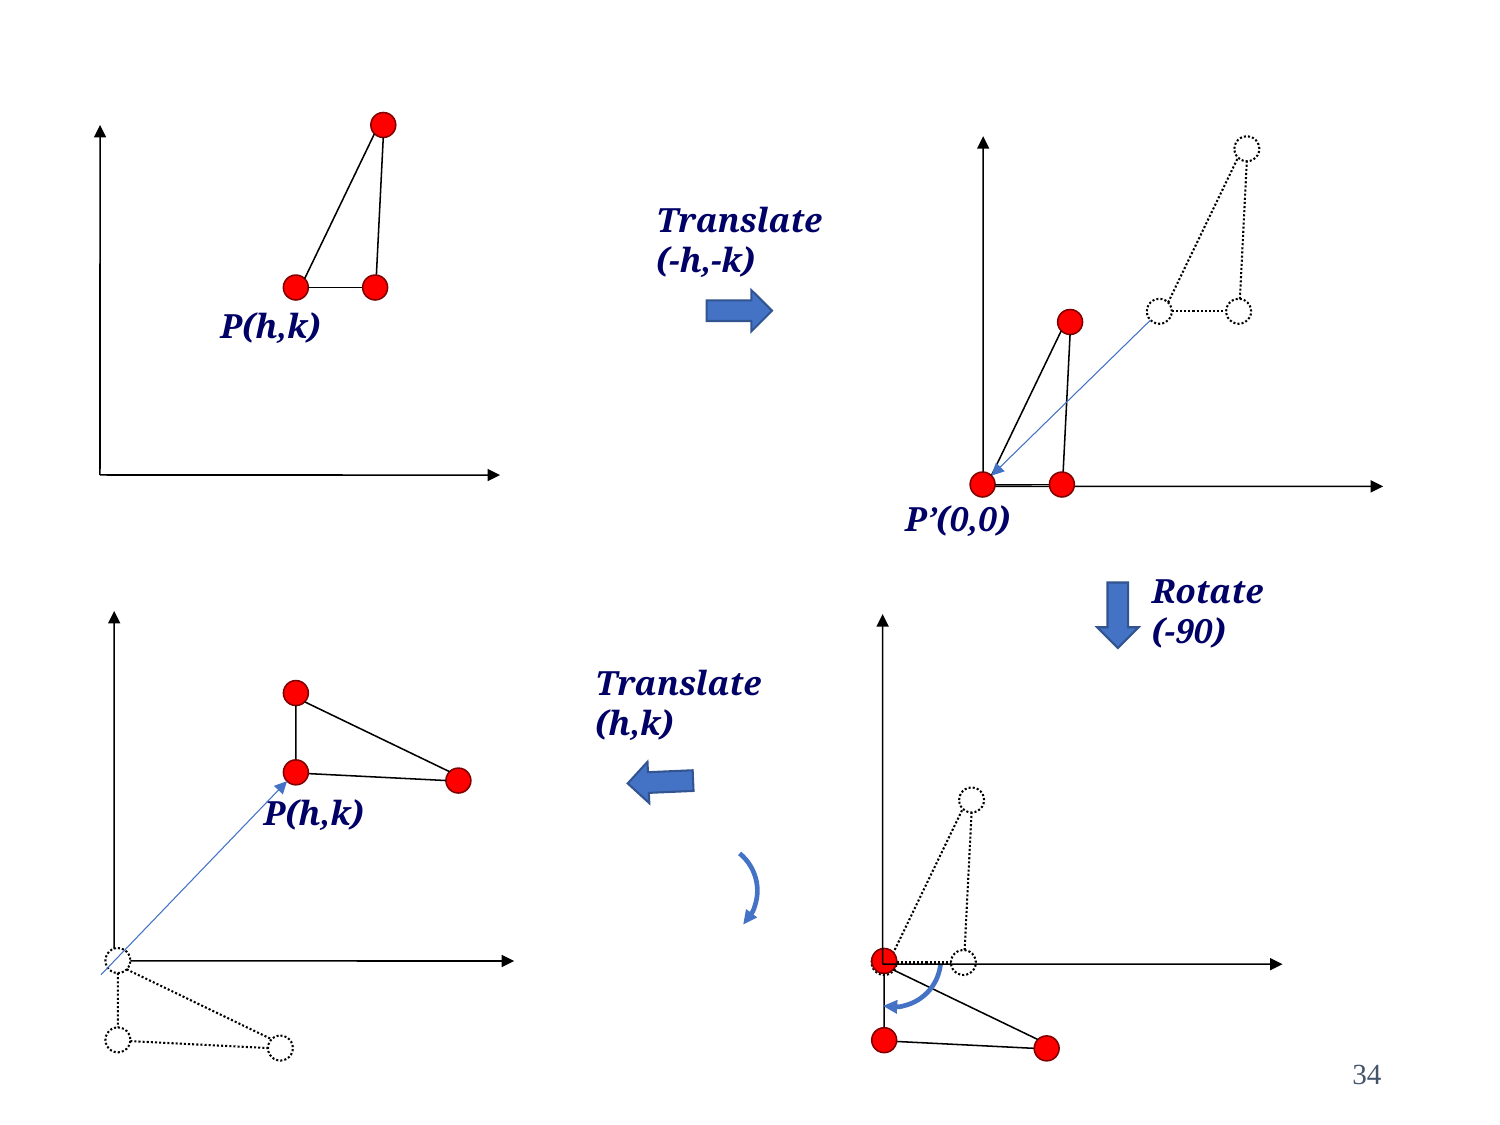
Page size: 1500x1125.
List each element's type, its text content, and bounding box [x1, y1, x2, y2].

text_box [626, 759, 695, 806]
text_box [1094, 581, 1137, 650]
text_box [1083, 480, 1384, 493]
text_box [876, 614, 889, 787]
text_box [93, 124, 107, 475]
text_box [1146, 136, 1260, 324]
text_box [705, 287, 774, 334]
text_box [283, 112, 396, 300]
text_box Rotate (-90) [1137, 562, 1278, 658]
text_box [142, 975, 256, 1099]
text_box [99, 468, 500, 482]
slide_number 34 [1059, 1042, 1397, 1103]
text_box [100, 781, 287, 975]
text_box [287, 954, 515, 968]
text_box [320, 643, 434, 831]
text_box P’(0,0) [890, 491, 1025, 546]
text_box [871, 787, 985, 975]
text_box [883, 975, 909, 1014]
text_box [970, 309, 1083, 497]
text_box [977, 136, 990, 309]
text_box [108, 610, 121, 781]
text_box Translate (-h,-k) [641, 191, 837, 287]
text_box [909, 910, 1022, 1099]
text_box P(h,k) [287, 784, 379, 840]
text_box [1022, 957, 1283, 971]
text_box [991, 320, 1151, 476]
text_box [709, 853, 758, 925]
text_box Translate (h,k) [580, 654, 777, 750]
text_box P(h,k) [205, 297, 336, 352]
